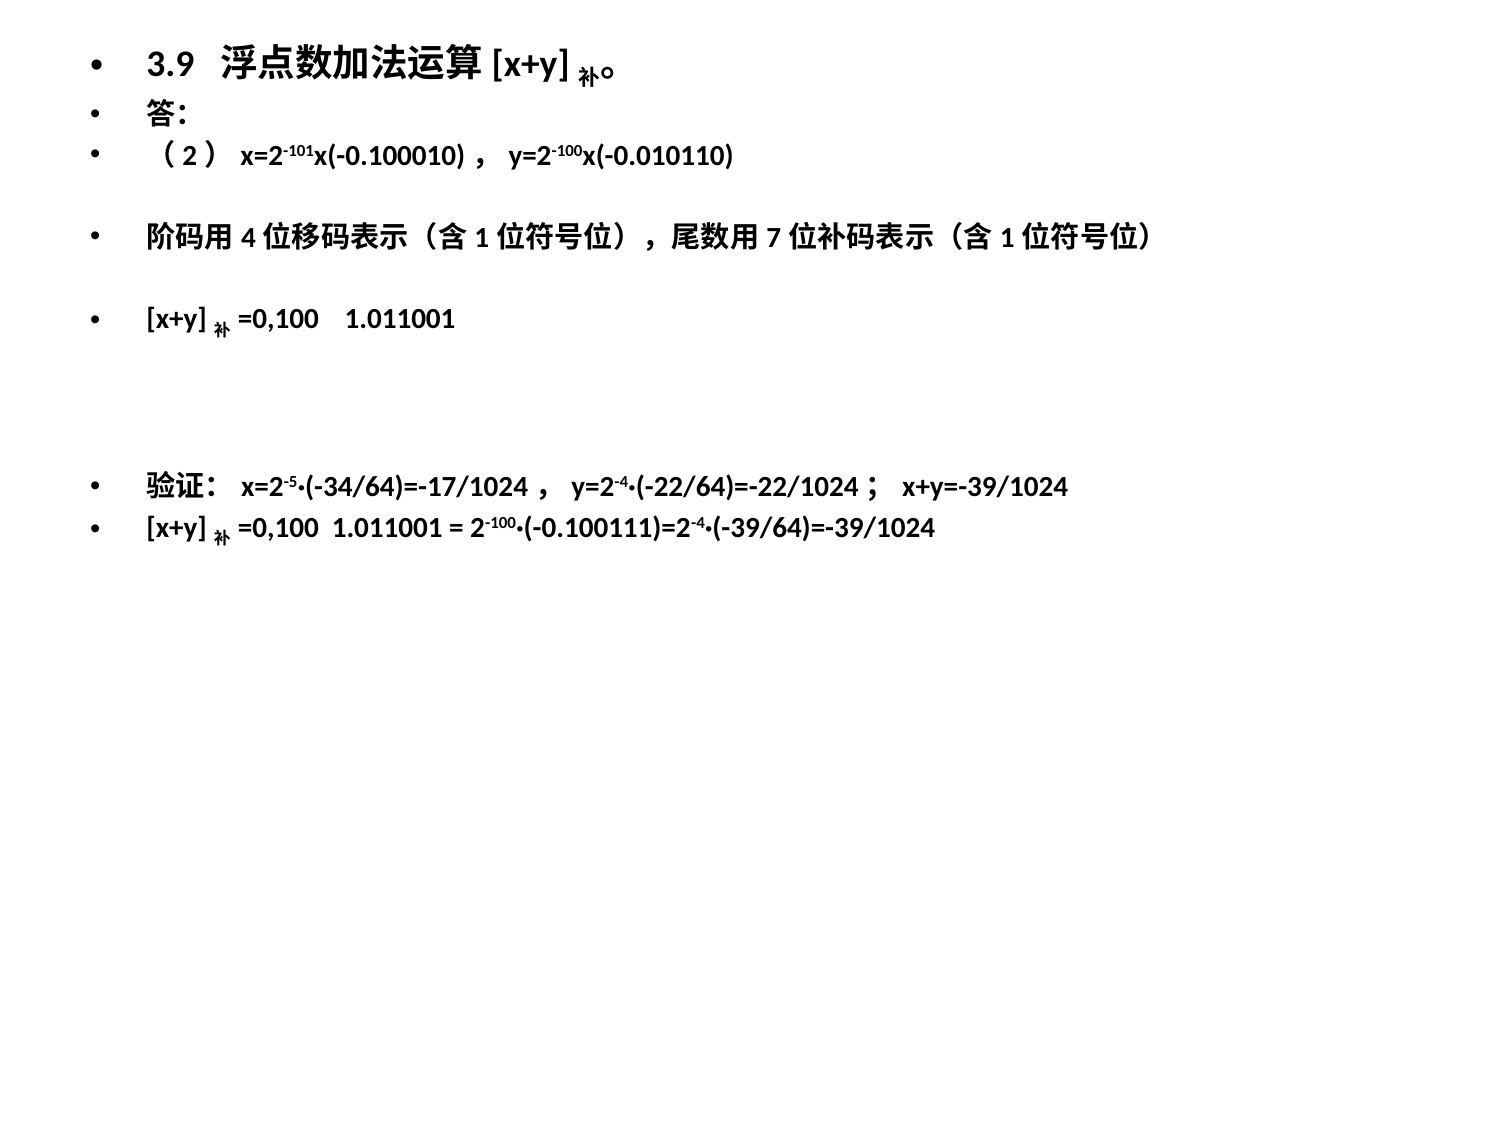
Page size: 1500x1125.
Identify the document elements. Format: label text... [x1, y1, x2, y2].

list 3.9 浮点数加法运算[x+y]补。 答： （2）x=2-101x(-0.100010)，y=2-100x(-0.010110) 阶码用4位移码表示（含1位符号位），尾数用7位补码表示（含1位符号位） [x+y]补=0,100 1.011001 验证：x=2-5·(-34/64)=-17/1024，y=2-4·(-22/64)=-22/1024；x+y=-39/1024 [x+y]补=0,100 1.011001 = 2-100·(-0.100111)=2-4·(-39/64)=-39/1024 [75, 30, 1425, 774]
